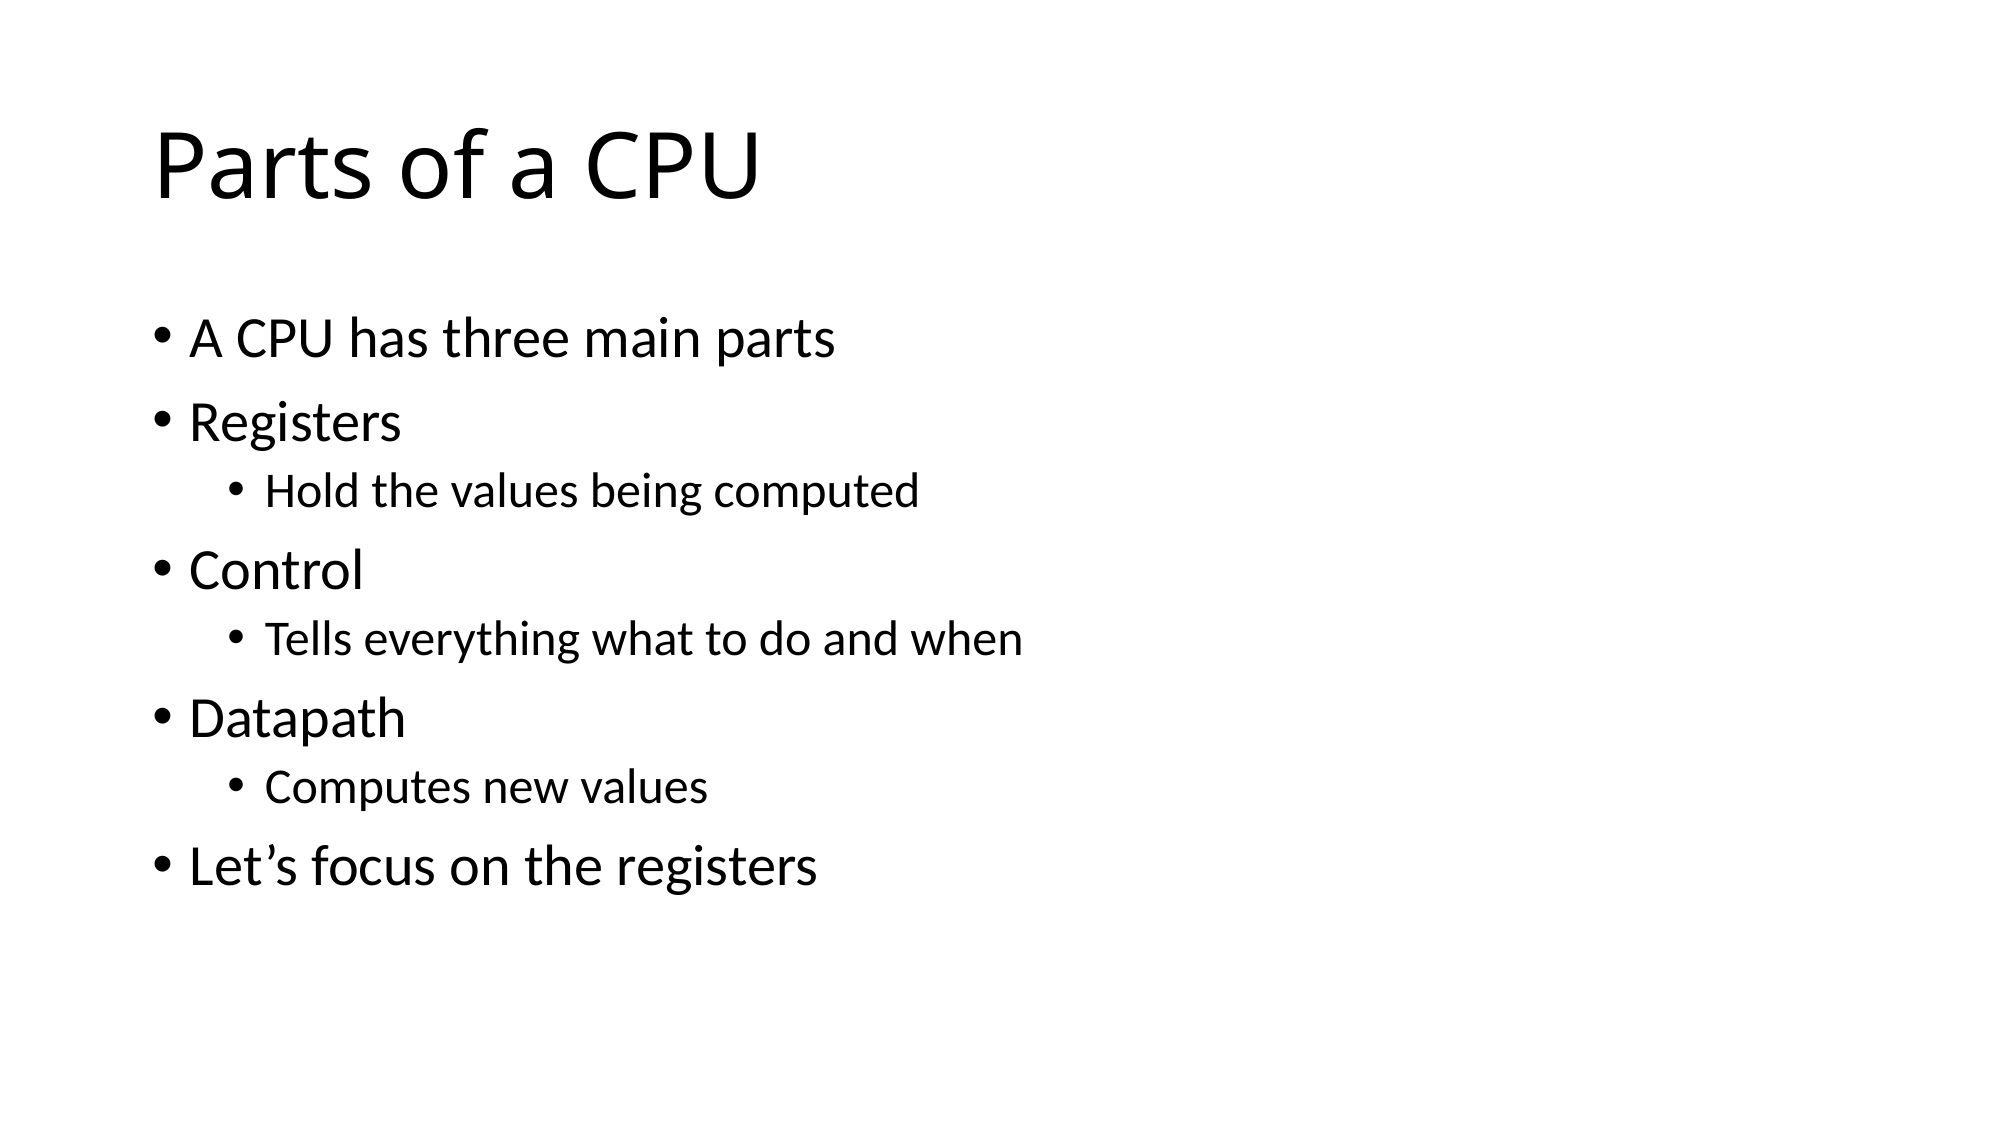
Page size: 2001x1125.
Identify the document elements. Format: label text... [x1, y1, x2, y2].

title Parts of a CPU [137, 59, 1863, 278]
list A CPU has three main parts Registers Hold the values being computed Control Tells everything what to do and when Datapath Computes new values Let’s focus on the registers [137, 299, 1863, 1014]
